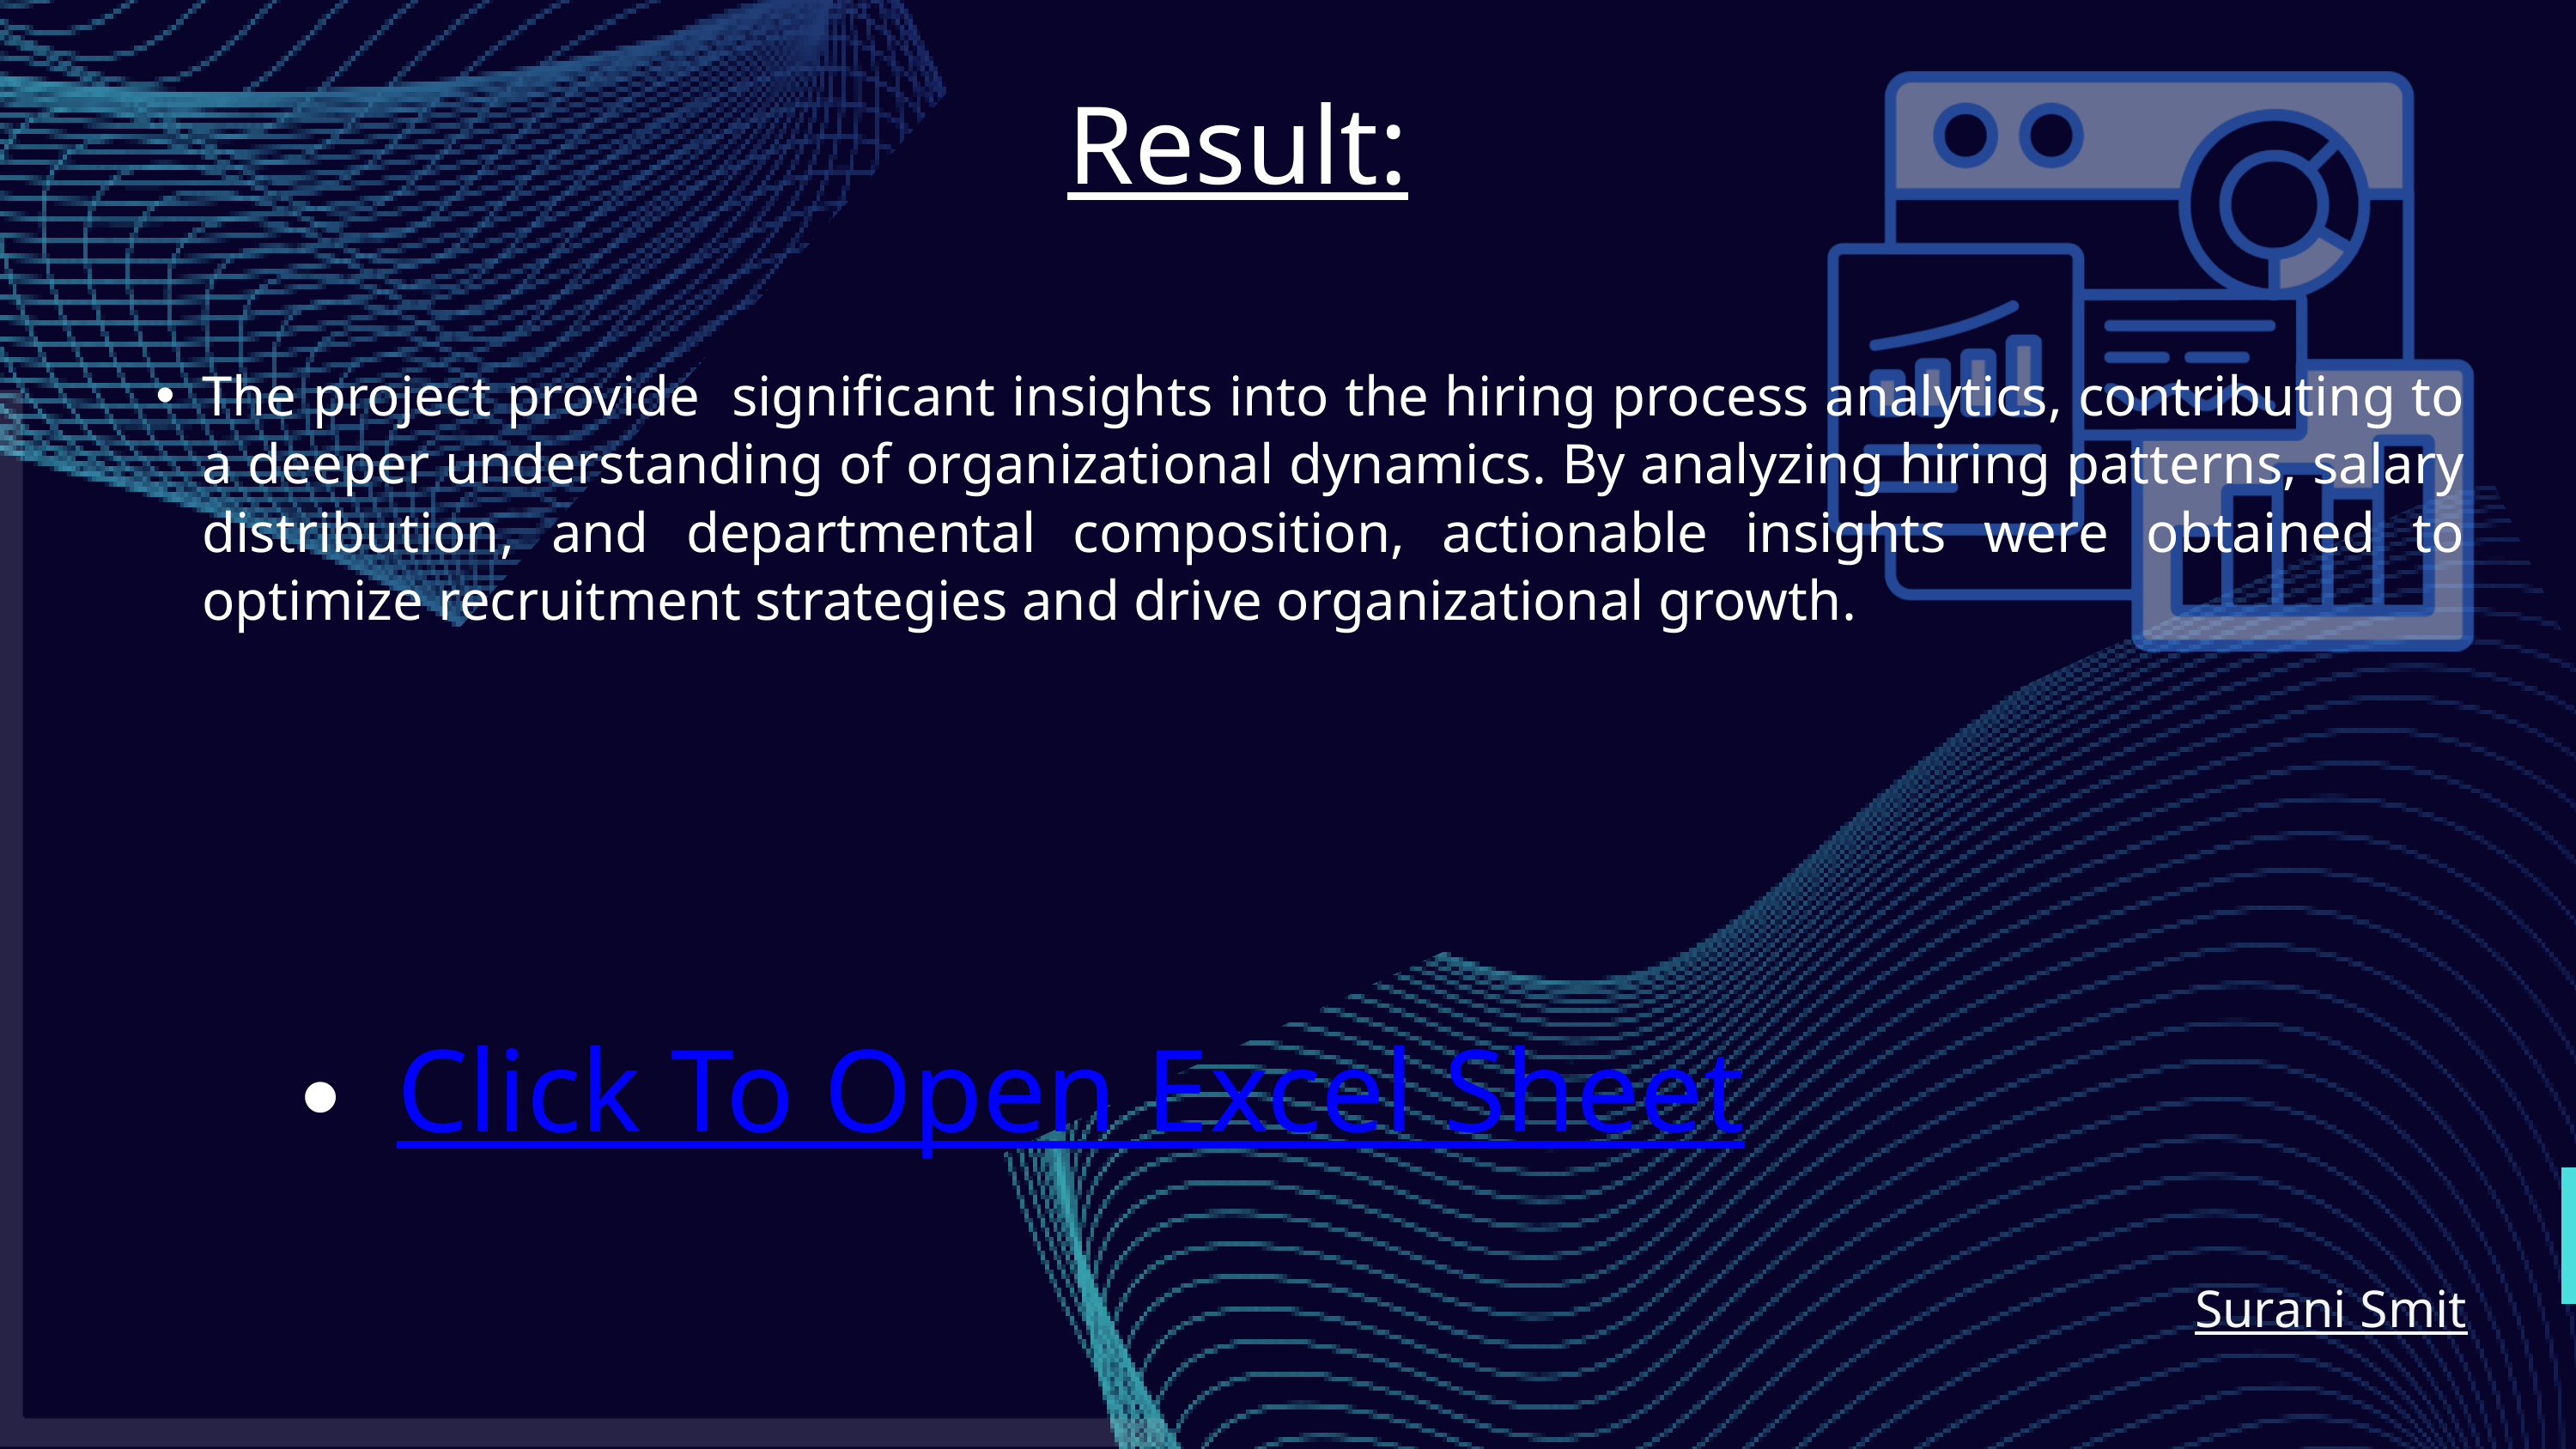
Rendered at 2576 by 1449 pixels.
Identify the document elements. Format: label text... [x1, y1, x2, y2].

text_box The project provide significant insights into the hiring process analytics, contributing to a deeper understanding of organizational dynamics. By analyzing hiring patterns, salary distribution, and departmental composition, actionable insights were obtained to optimize recruitment strategies and drive organizational growth. [109, 358, 2467, 632]
picture [0, 389, 1164, 1449]
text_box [2561, 1167, 2576, 1304]
text_box Surani Smit [2188, 1266, 2475, 1338]
text_box Click To Open Excel Sheet [1167, 1014, 1805, 1173]
text_box Result: [1056, 55, 1419, 206]
text_box [1166, 472, 2576, 1449]
text_box [1827, 71, 2475, 652]
text_box [0, 0, 1032, 389]
